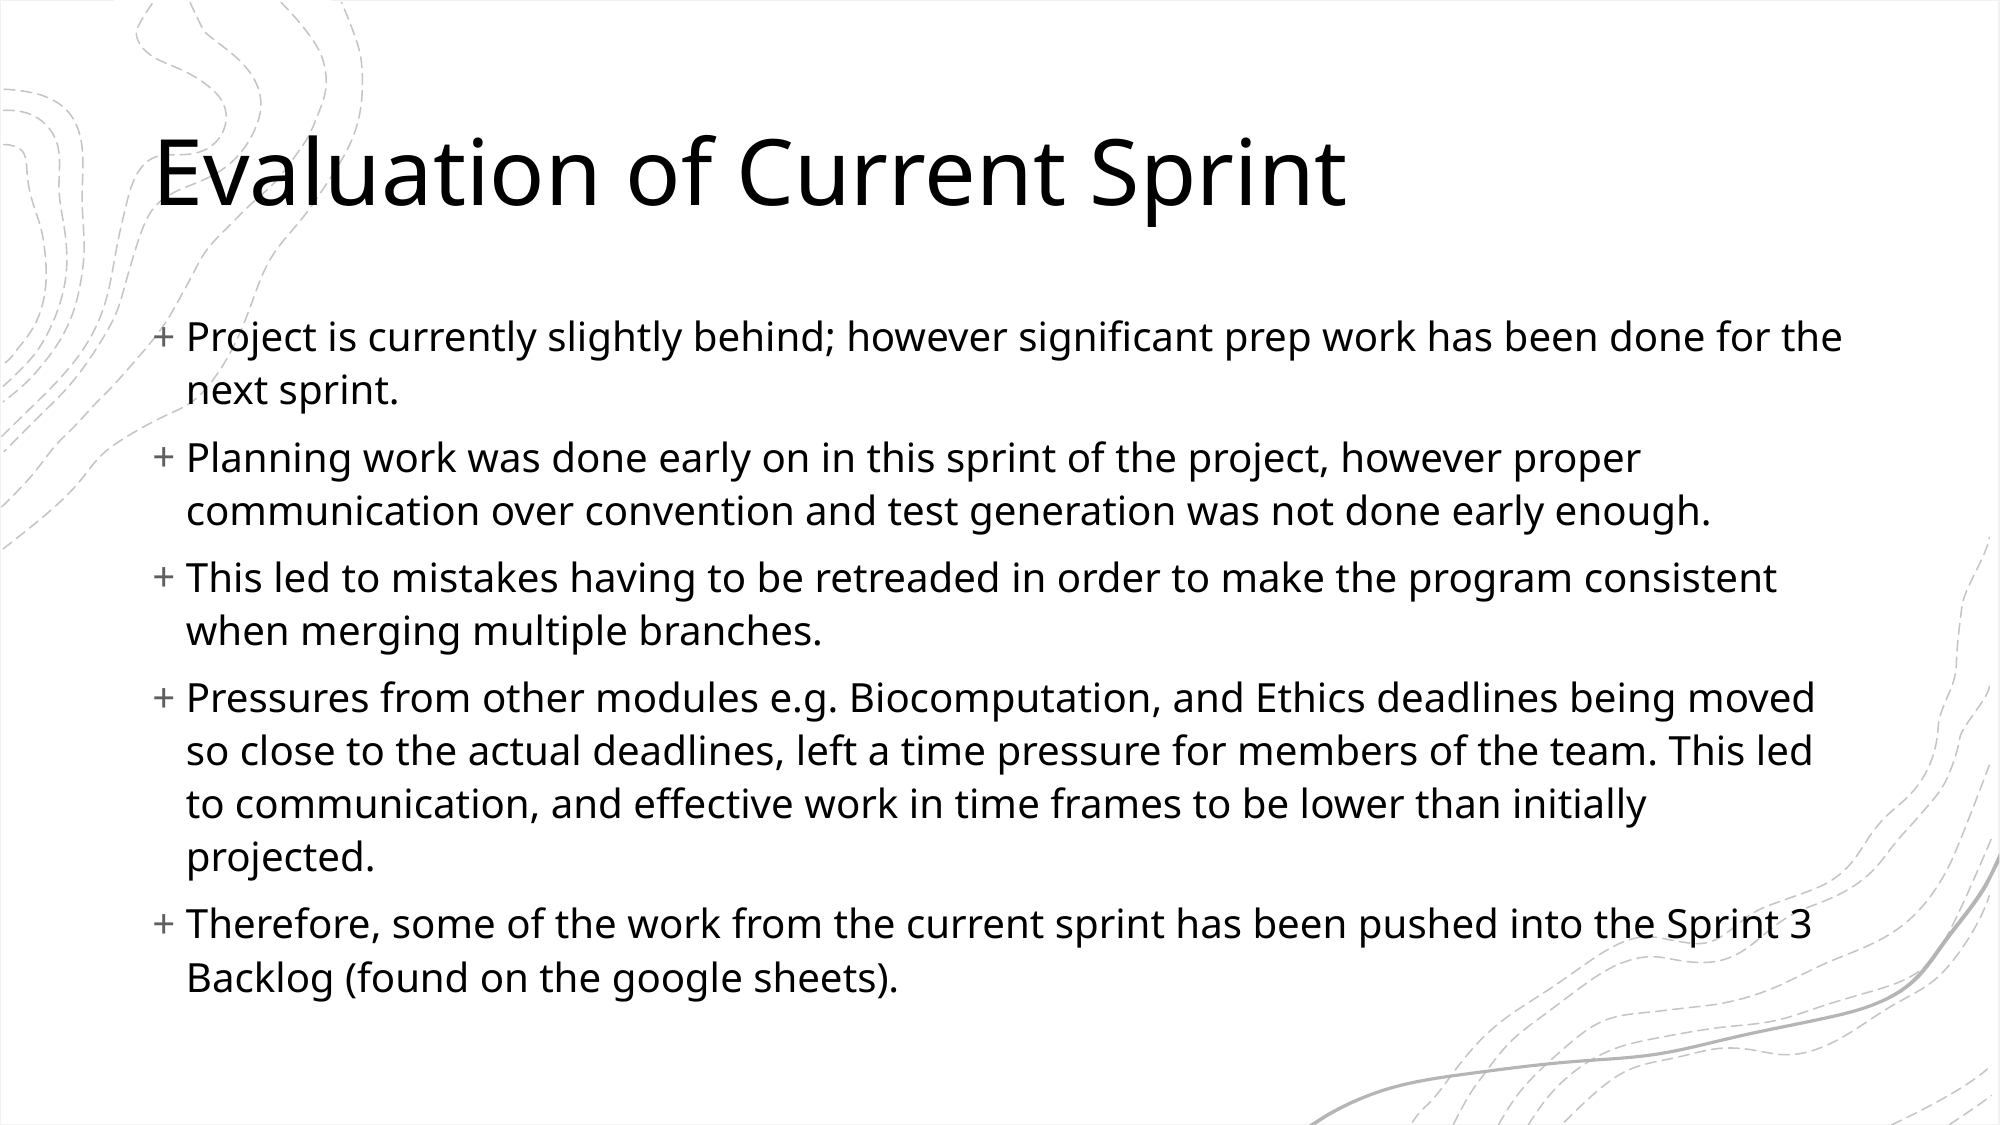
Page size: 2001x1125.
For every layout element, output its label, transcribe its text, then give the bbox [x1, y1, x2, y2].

title Evaluation of Current Sprint [137, 59, 1863, 278]
list Project is currently slightly behind; however significant prep work has been done for the next sprint. Planning work was done early on in this sprint of the project, however proper communication over convention and test generation was not done early enough. This led to mistakes having to be retreaded in order to make the program consistent when merging multiple branches. Pressures from other modules e.g. Biocomputation, and Ethics deadlines being moved so close to the actual deadlines, left a time pressure for members of the team. This led to communication, and effective work in time frames to be lower than initially projected. Therefore, some of the work from the current sprint has been pushed into the Sprint 3 Backlog (found on the google sheets). [137, 299, 1863, 1014]
